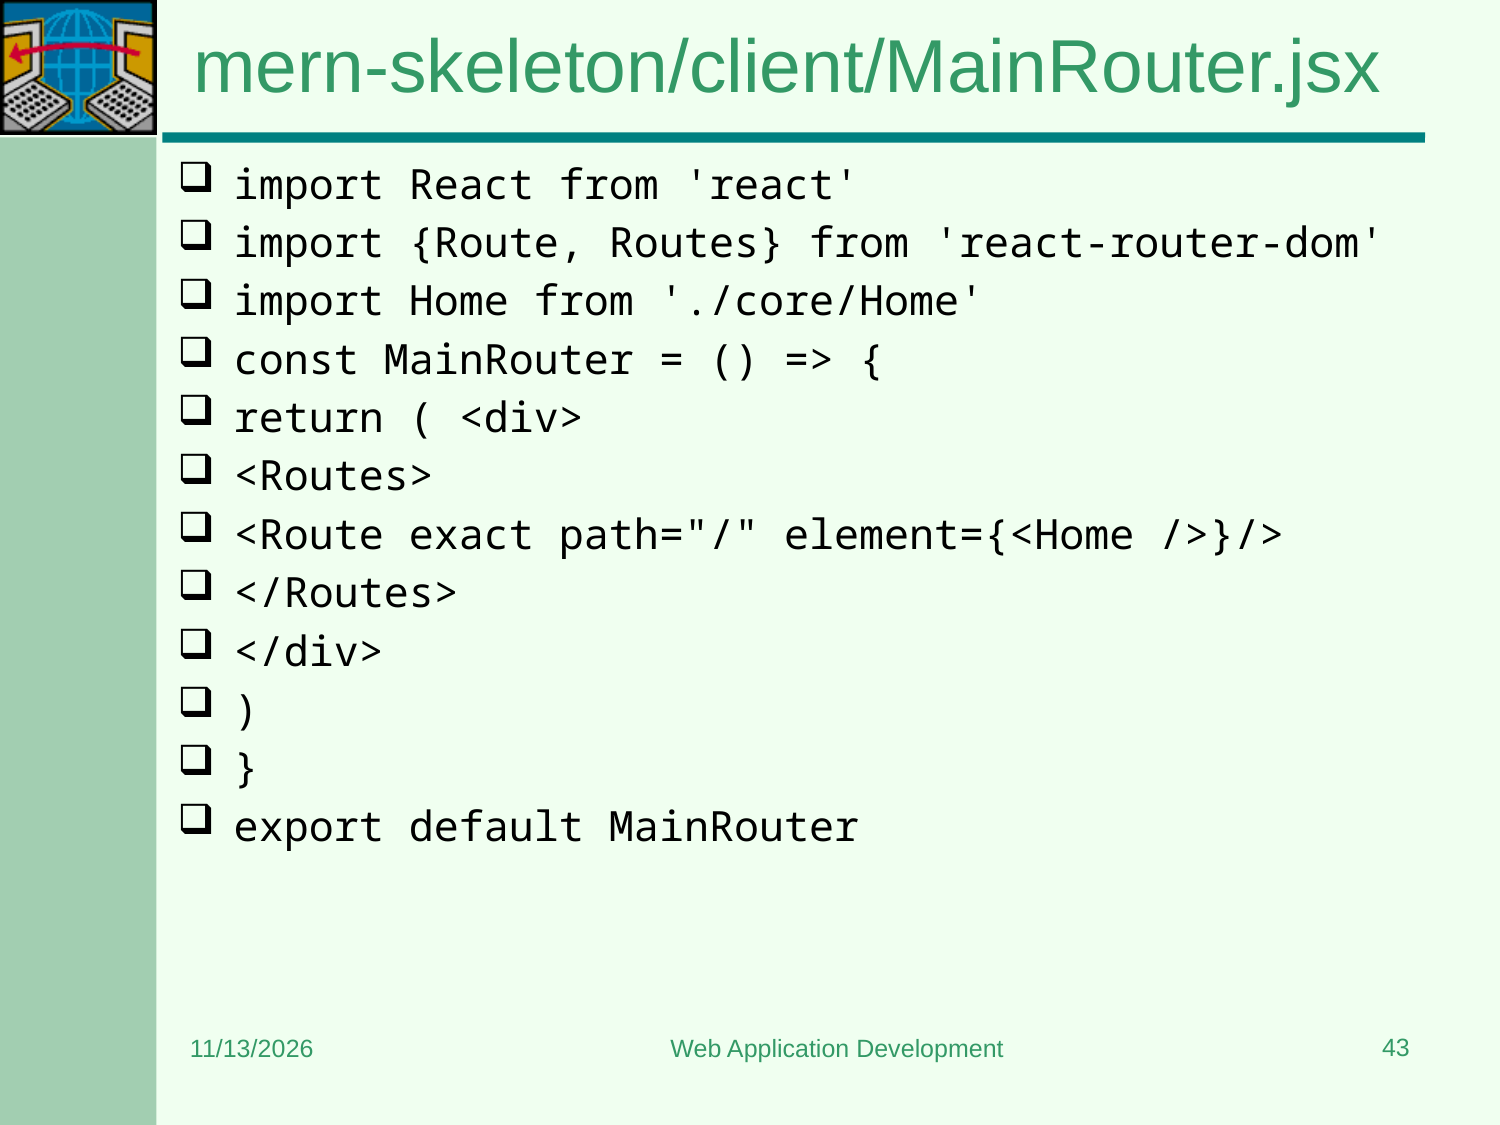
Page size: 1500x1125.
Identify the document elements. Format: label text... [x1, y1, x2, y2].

picture [0, 0, 157, 135]
footer Web Application Development [462, 1024, 1213, 1104]
list import React from 'react' import {Route, Routes} from 'react-router-dom' import Home from './core/Home' const MainRouter = () => { return ( <div> <Routes> <Route exact path="/" element={<Home />}/> </Routes> </div> ) } export default MainRouter [162, 149, 1488, 1013]
slide_number 43 [1237, 1024, 1426, 1103]
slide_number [174, 1024, 438, 1104]
title mern-skeleton/client/MainRouter.jsx [150, 0, 1425, 125]
